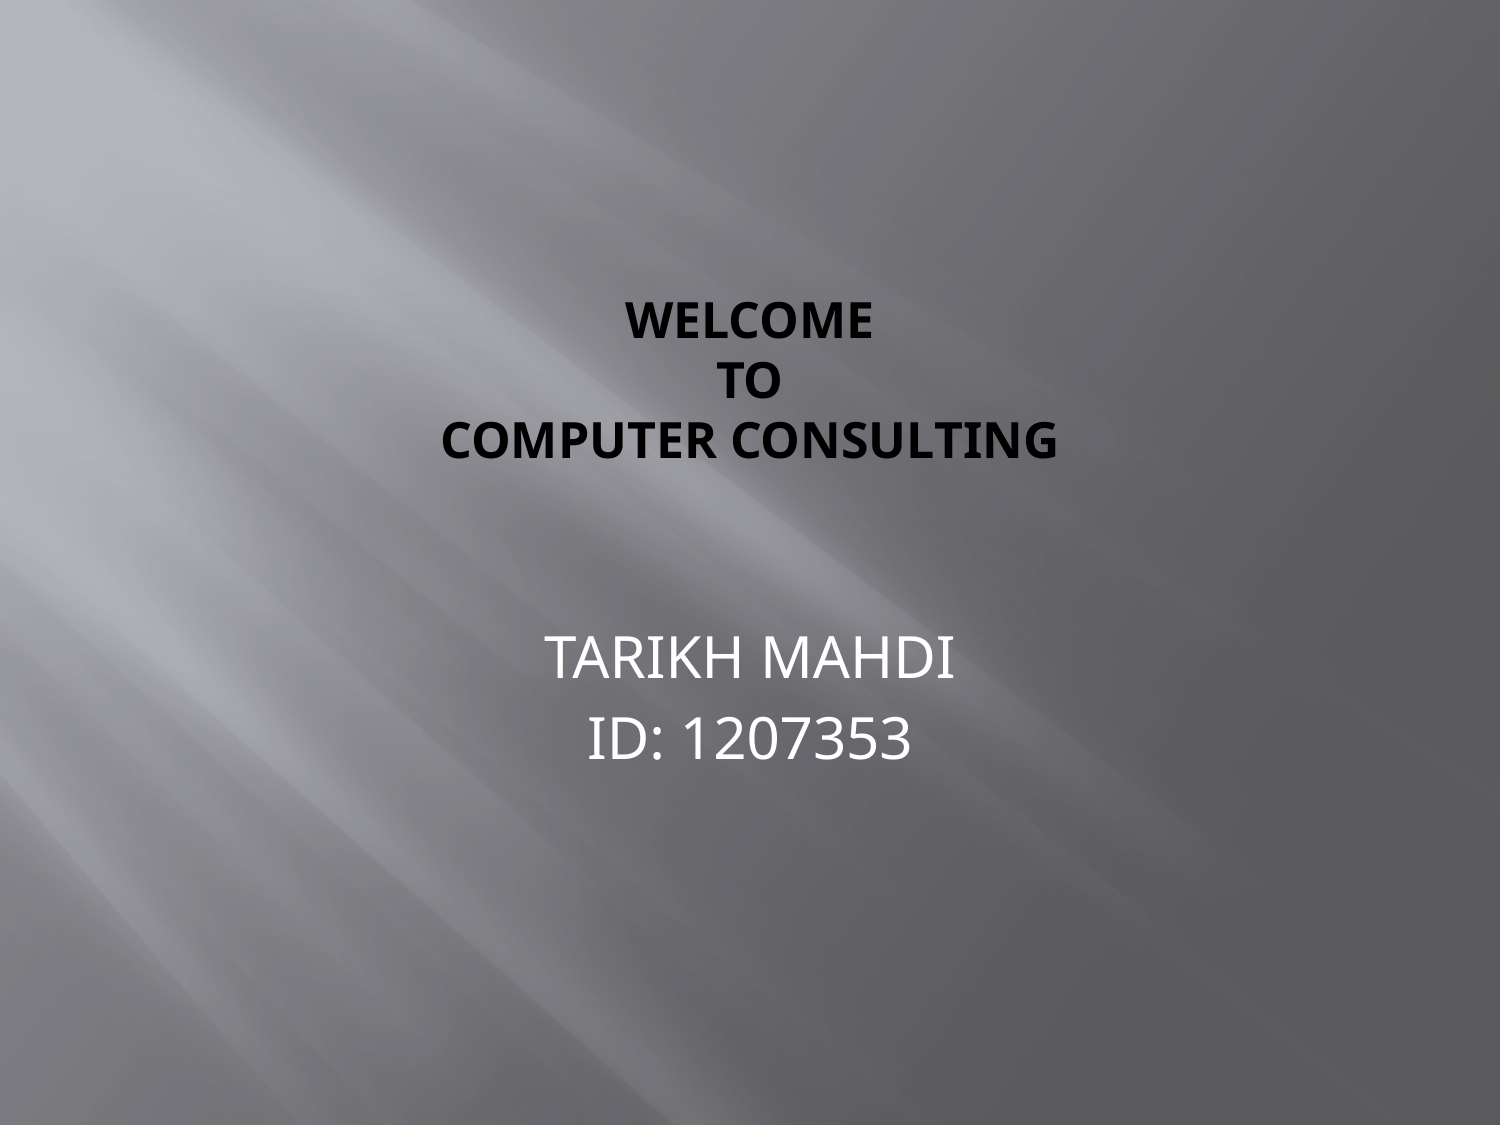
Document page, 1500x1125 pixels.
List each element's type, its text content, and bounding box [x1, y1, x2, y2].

subtitle TARIKH MAHDI ID: 1207353 [225, 612, 1275, 900]
title WELCOME TO Computer consulting [112, 287, 1388, 529]
